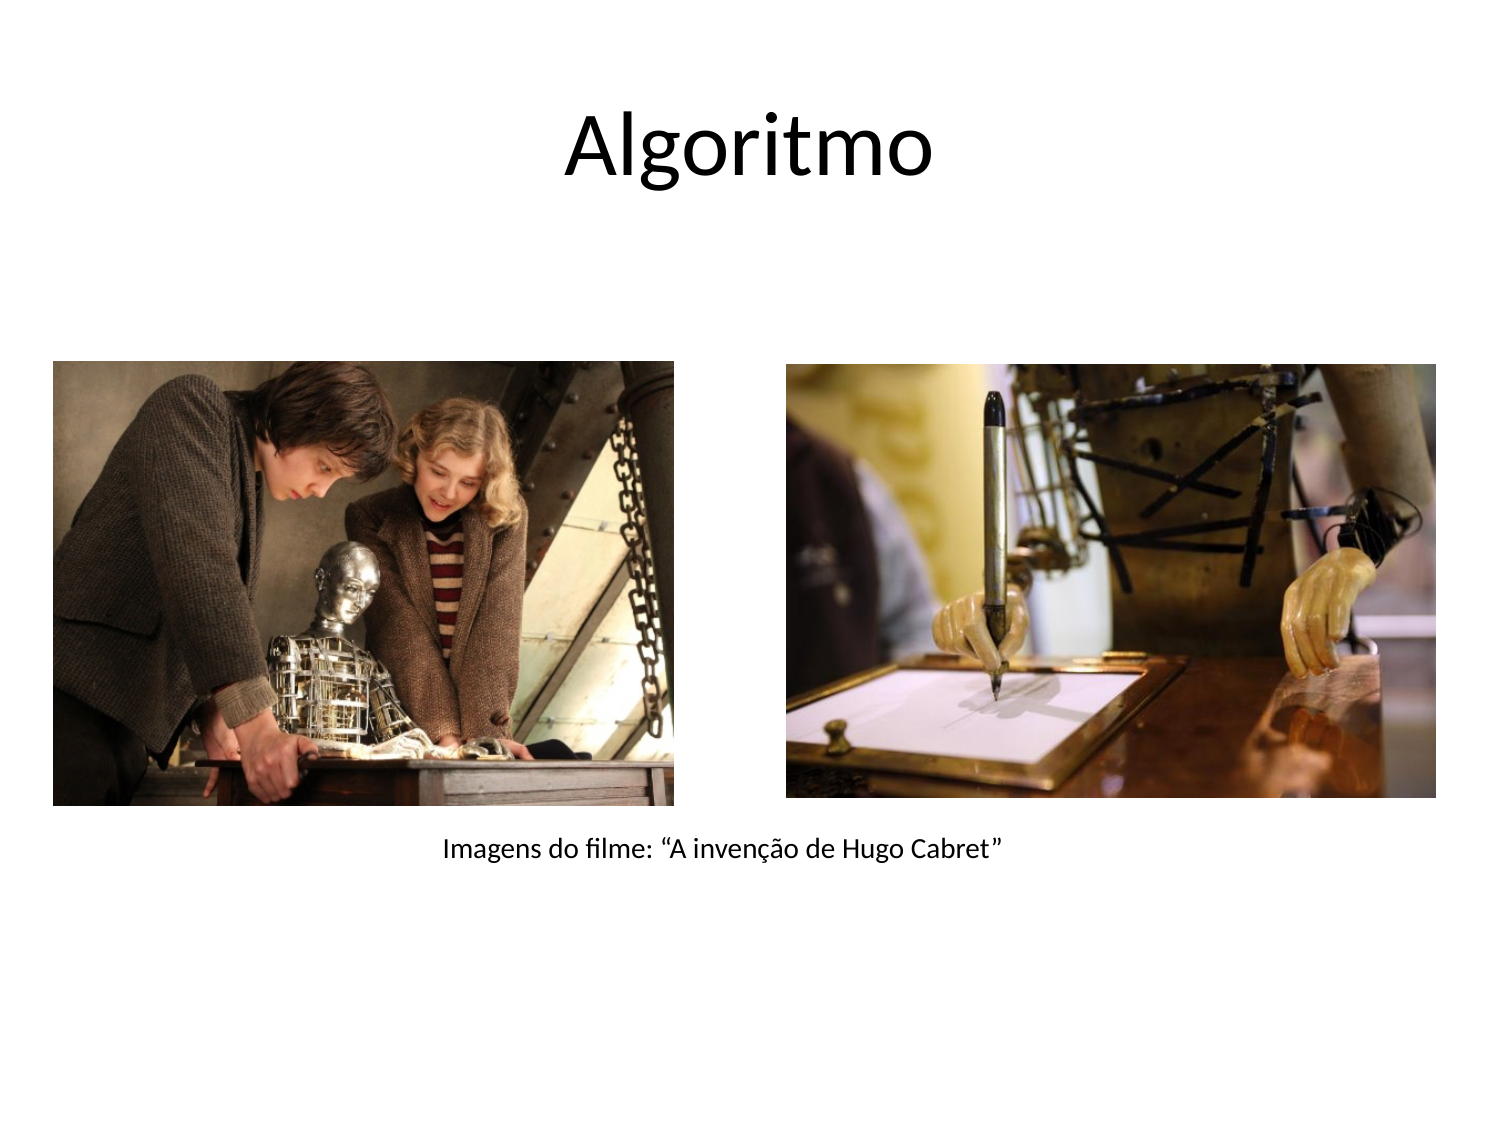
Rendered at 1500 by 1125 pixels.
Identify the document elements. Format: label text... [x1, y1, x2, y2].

text_box Imagens do filme: “A invenção de Hugo Cabret” [427, 822, 1019, 872]
picture [52, 361, 675, 806]
title Algoritmo [75, 45, 1425, 233]
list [786, 364, 1436, 798]
